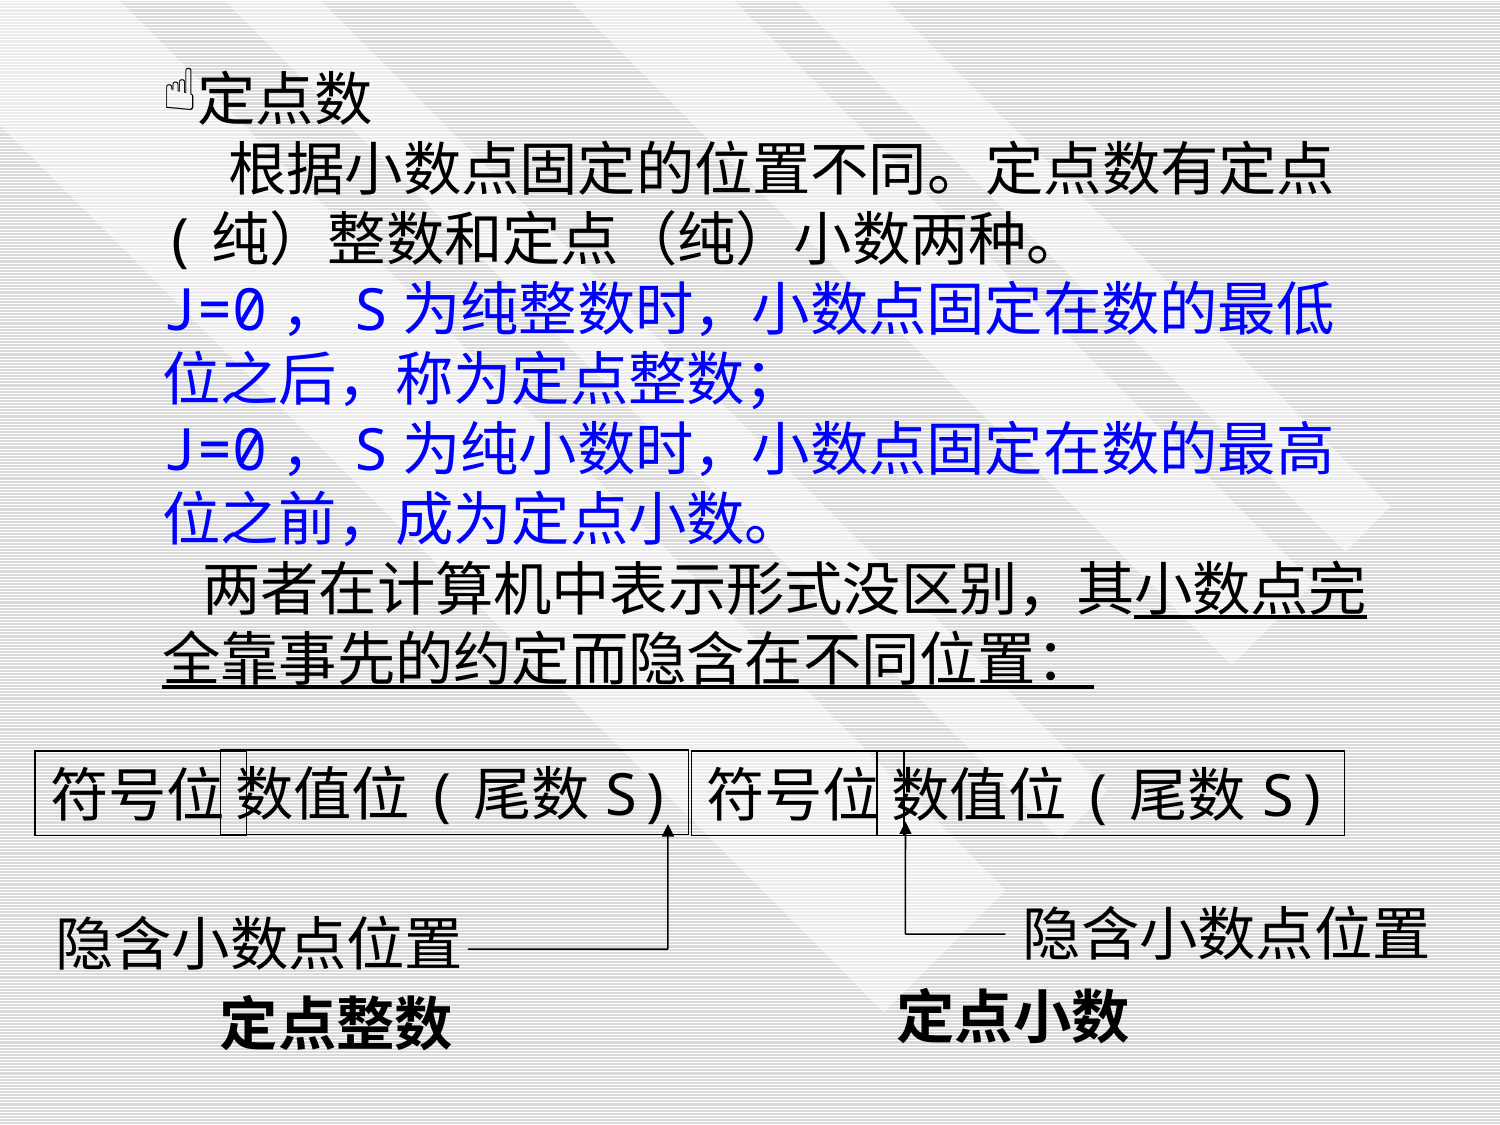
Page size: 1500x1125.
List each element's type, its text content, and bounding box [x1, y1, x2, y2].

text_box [691, 750, 1449, 1059]
text_box [162, 512, 1375, 578]
text_box 定点数 根据小数点固定的位置不同。定点数有定点(纯）整数和定点（纯）小数两种。 J=0，S为纯整数时，小数点固定在数的最低位之后，称为定点整数； J=0，S为纯小数时，小数点固定在数的最高位之前，成为定点小数。 两者在计算机中表示形式没区别，其小数点完全靠事先的约定而隐含在不同位置： [147, 54, 1400, 700]
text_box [34, 749, 669, 1066]
